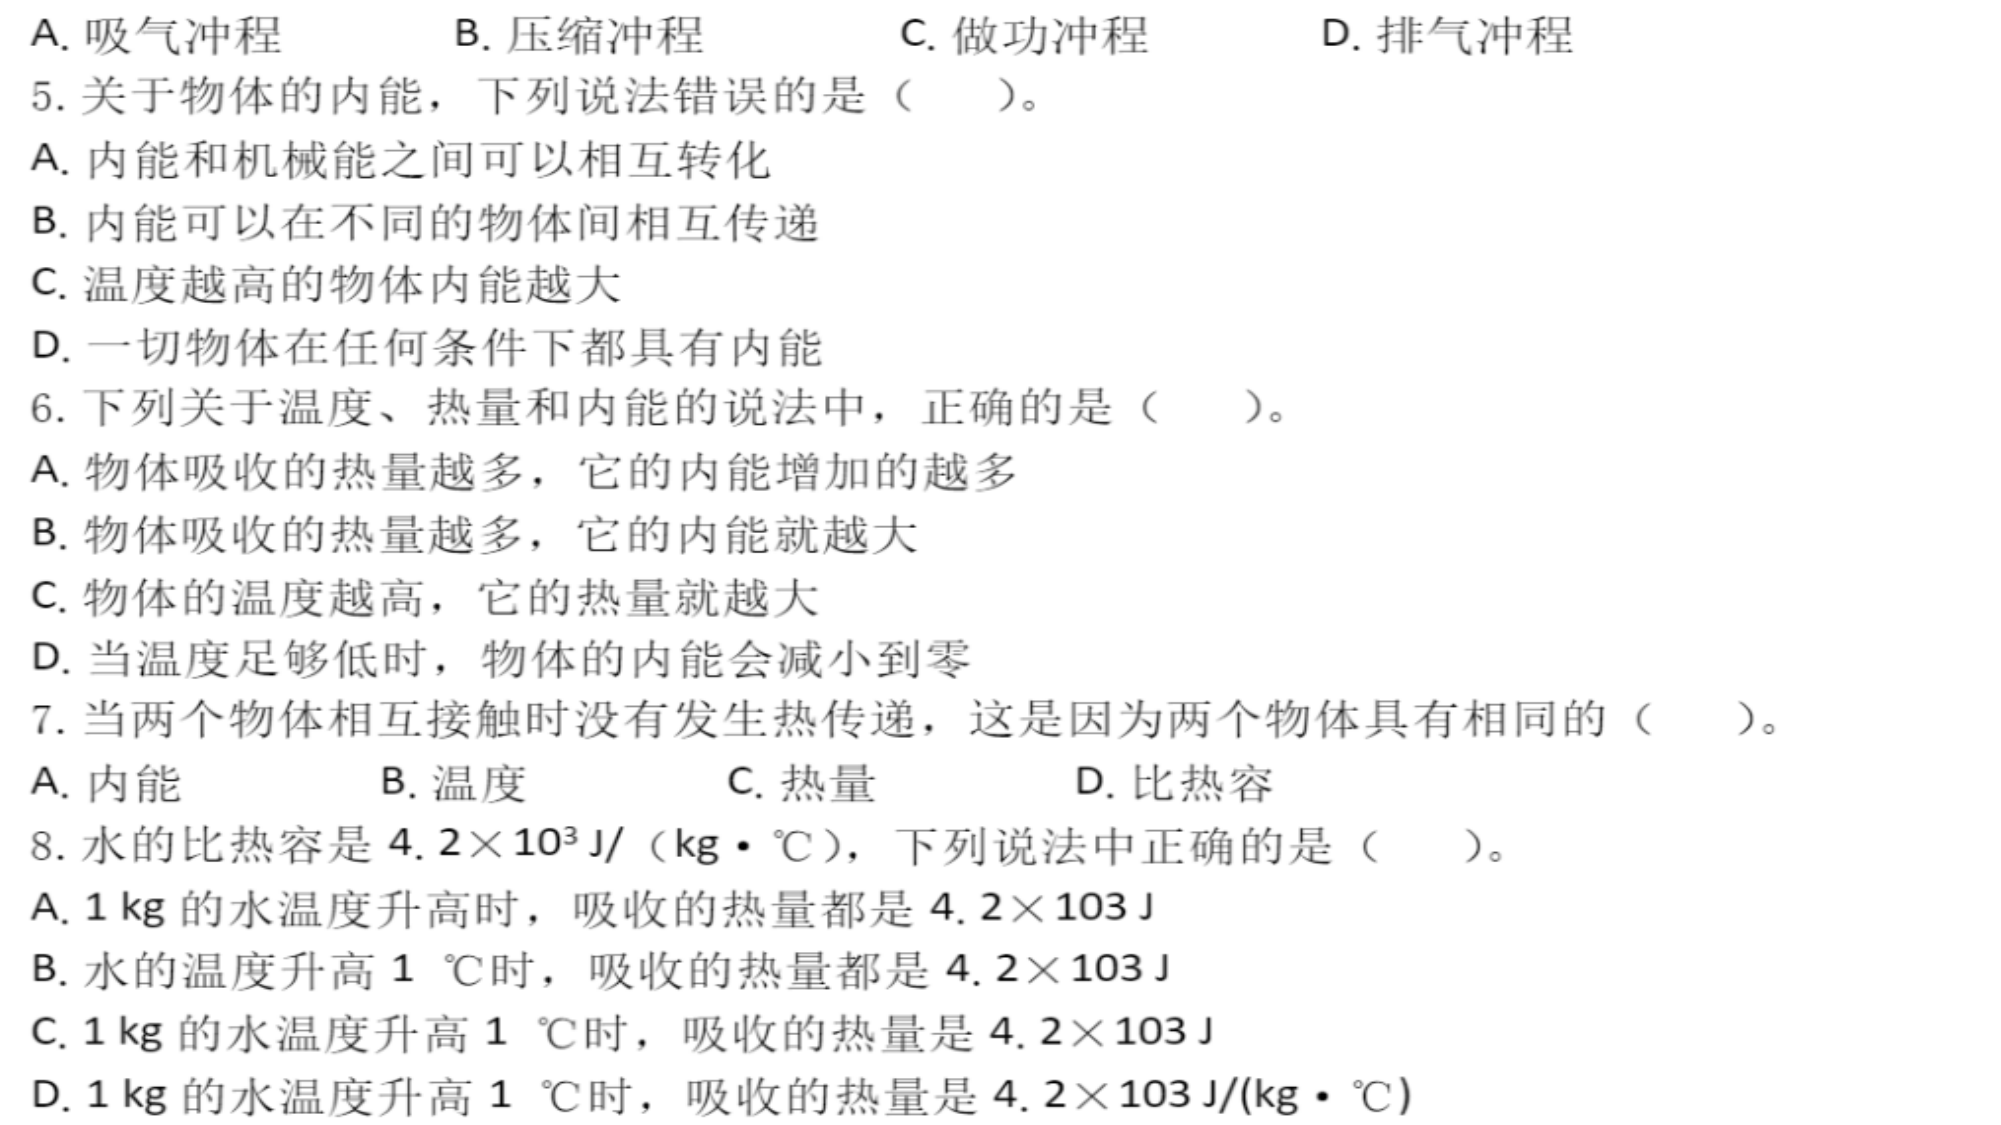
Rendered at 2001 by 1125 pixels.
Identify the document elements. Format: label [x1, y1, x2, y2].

picture [0, 0, 1786, 1124]
